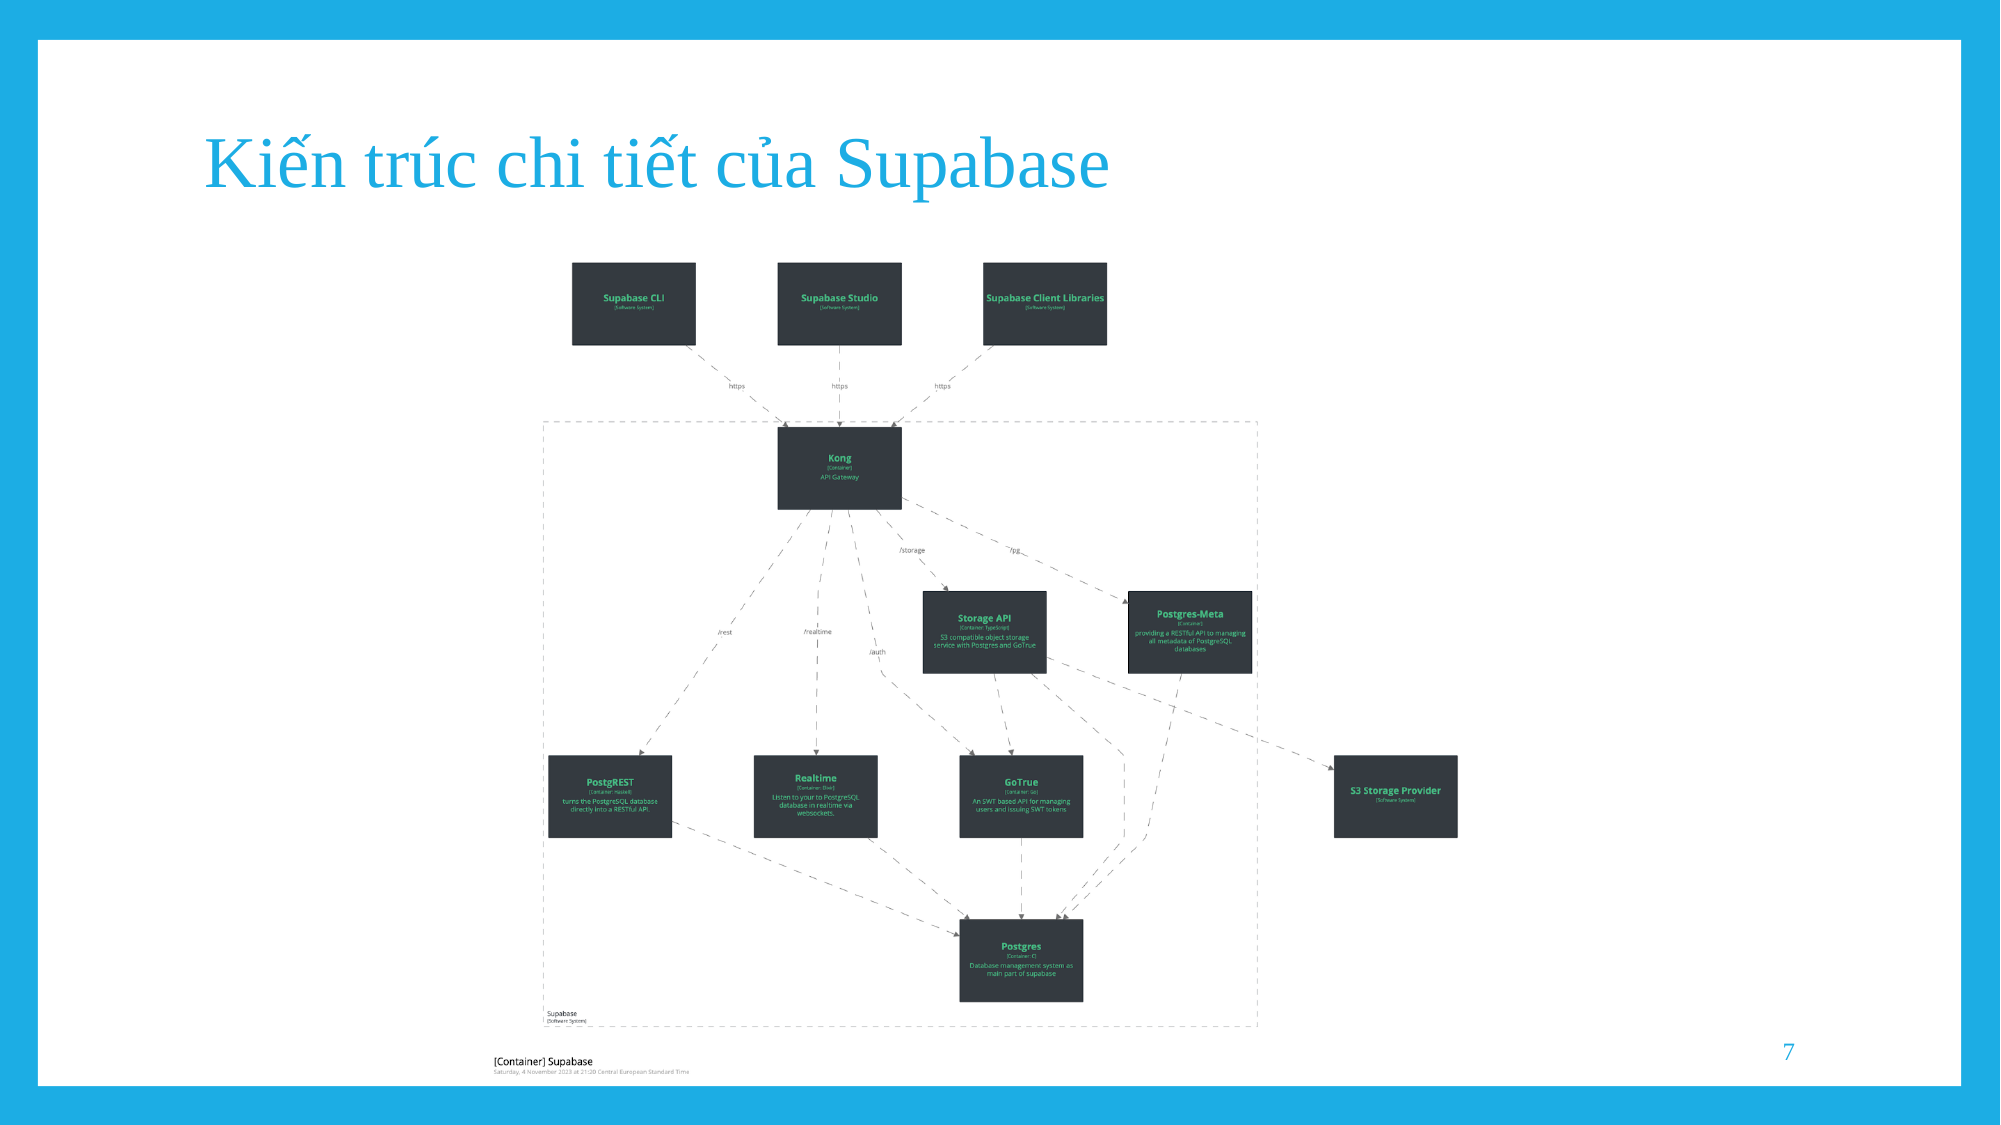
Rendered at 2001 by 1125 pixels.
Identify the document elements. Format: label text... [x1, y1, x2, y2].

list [488, 207, 1512, 1082]
slide_number 7 [1530, 1020, 1811, 1081]
title Kiến trúc chi tiết của Supabase [189, 74, 1810, 254]
